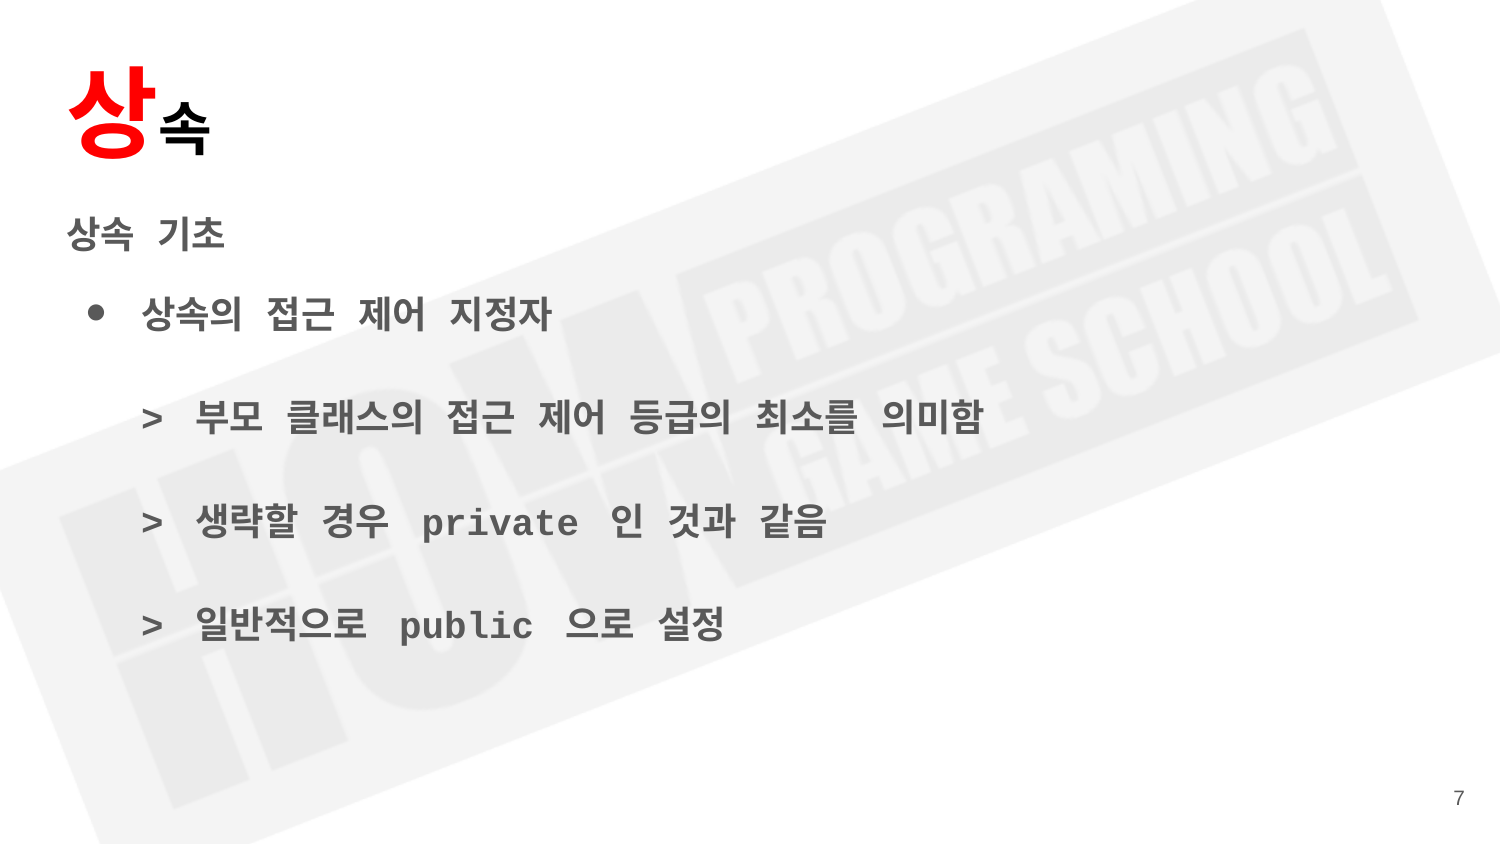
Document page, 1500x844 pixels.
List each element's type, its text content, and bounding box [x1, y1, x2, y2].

title 상속 [51, 35, 1449, 130]
list 상속 기초 [51, 189, 1449, 269]
list 상속의 접근 제어 지정자 > 부모 클래스의 접근 제어 등급의 최소를 의미함 > 생략할 경우 private 인 것과 같음 > 일반적으로 public 으로 설정 [51, 269, 1449, 750]
slide_number ‹#› [1389, 764, 1480, 830]
